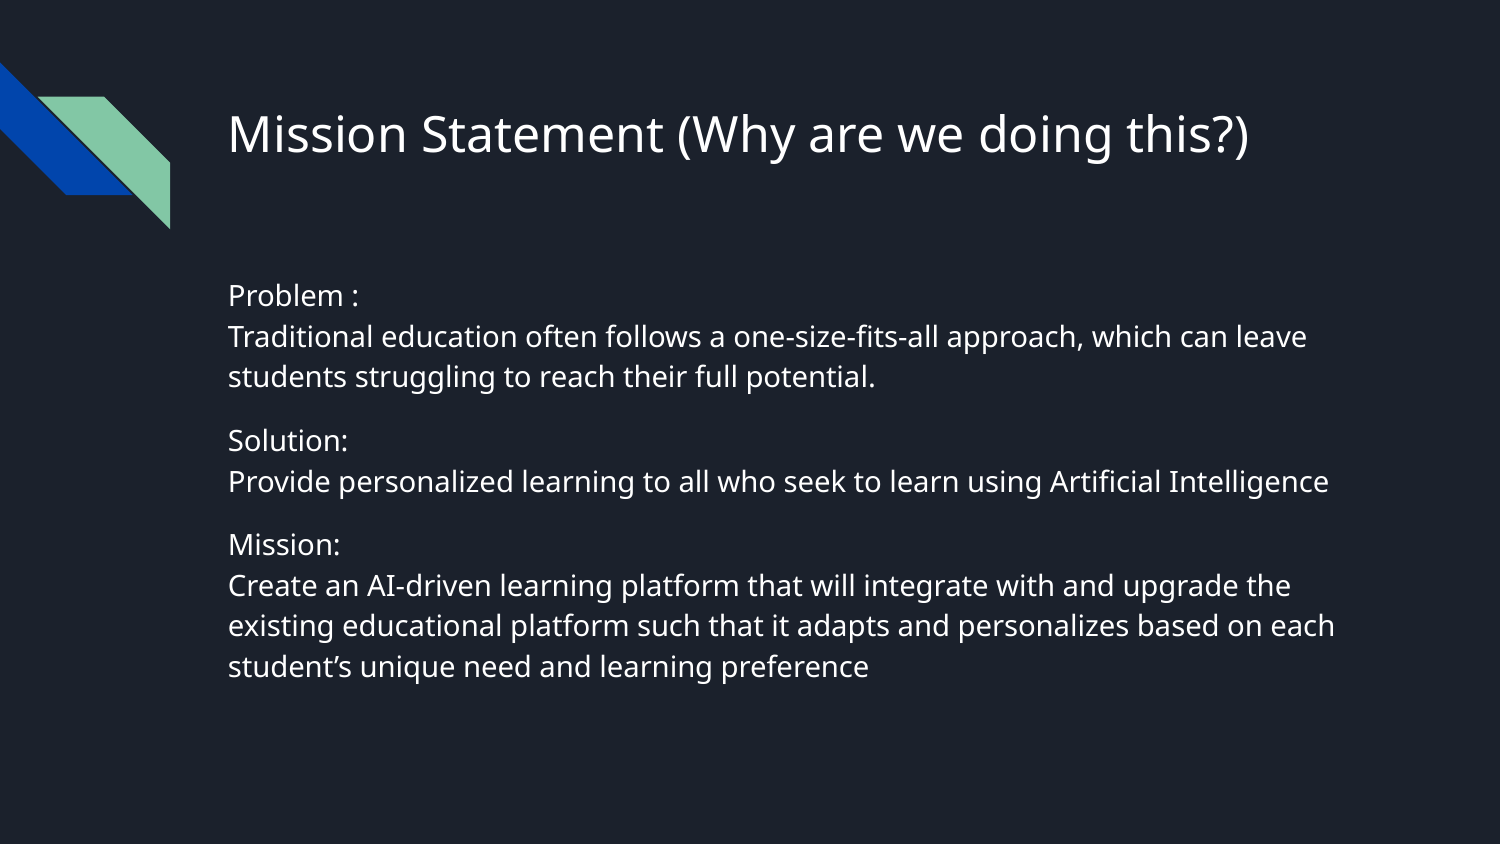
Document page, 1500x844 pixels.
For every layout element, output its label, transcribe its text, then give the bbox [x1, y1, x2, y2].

title Mission Statement (Why are we doing this?) [212, 87, 1368, 238]
list Problem : Traditional education often follows a one-size-fits-all approach, which can leave students struggling to reach their full potential. Solution: Provide personalized learning to all who seek to learn using Artificial Intelligence Mission: Create an AI-driven learning platform that will integrate with and upgrade the existing educational platform such that it adapts and personalizes based on each student’s unique need and learning preference [212, 257, 1368, 735]
